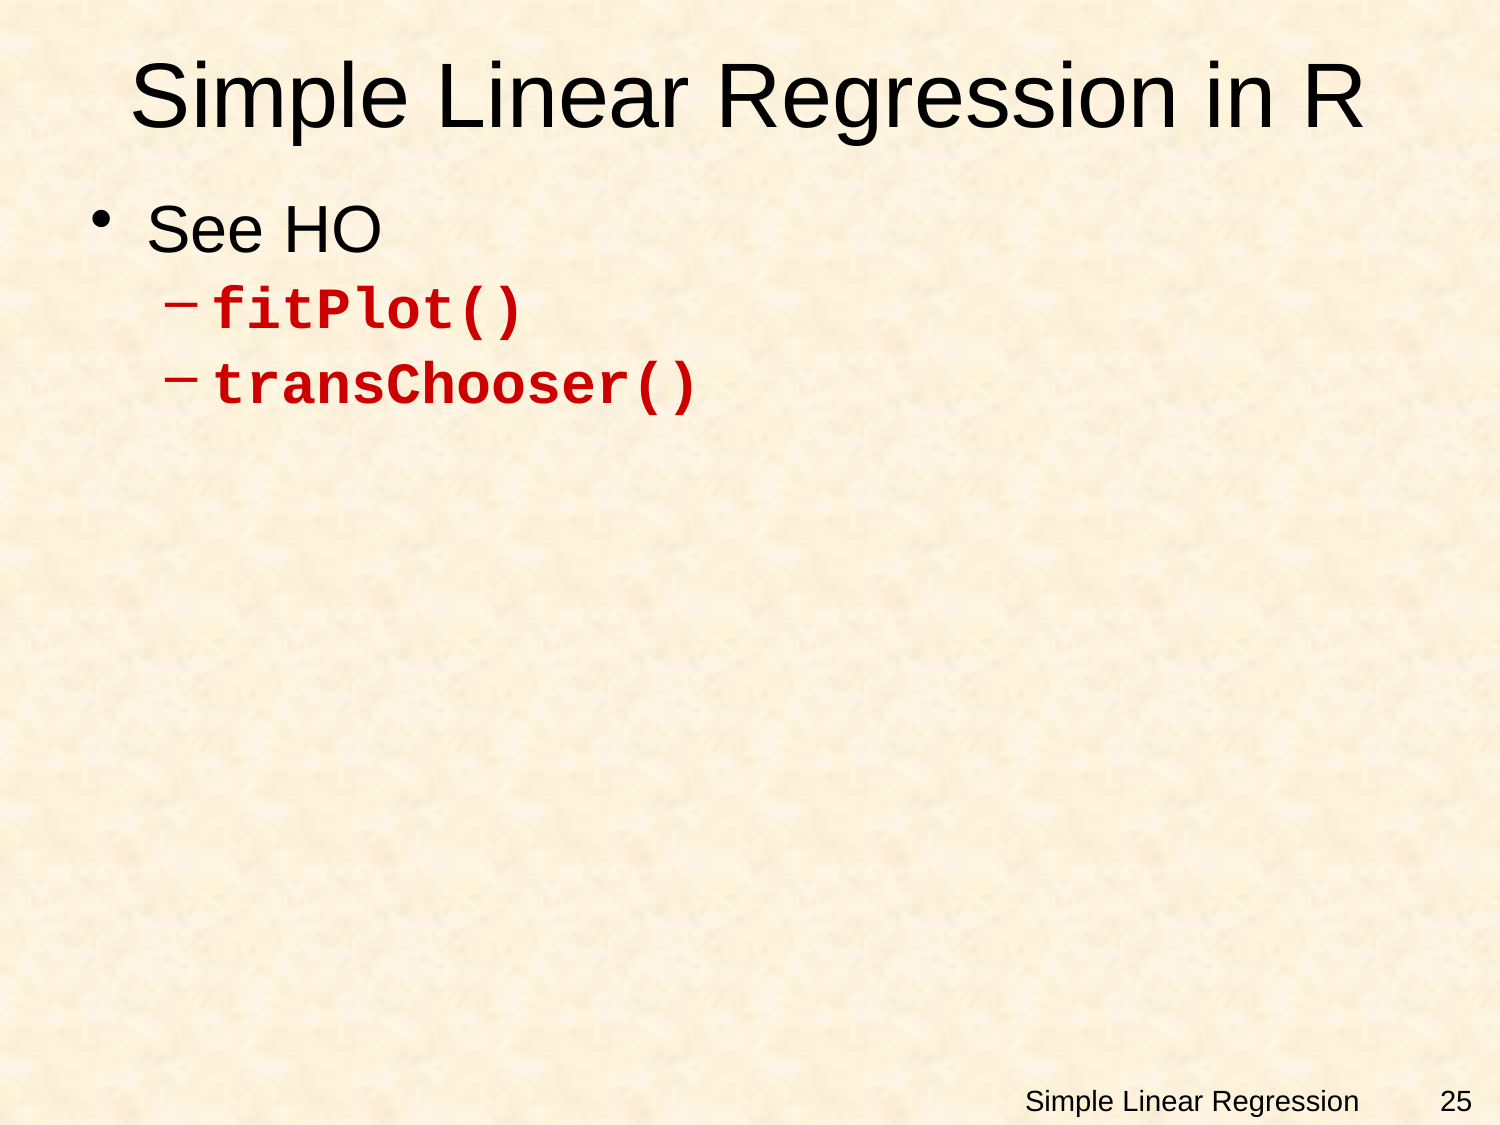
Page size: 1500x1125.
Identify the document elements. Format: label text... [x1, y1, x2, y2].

list See HO fitPlot() transChooser() [74, 187, 1500, 1063]
title Simple Linear Regression in R [10, 19, 1490, 163]
slide_number 25 [1387, 1074, 1488, 1125]
footer Simple Linear Regression [899, 1074, 1376, 1113]
